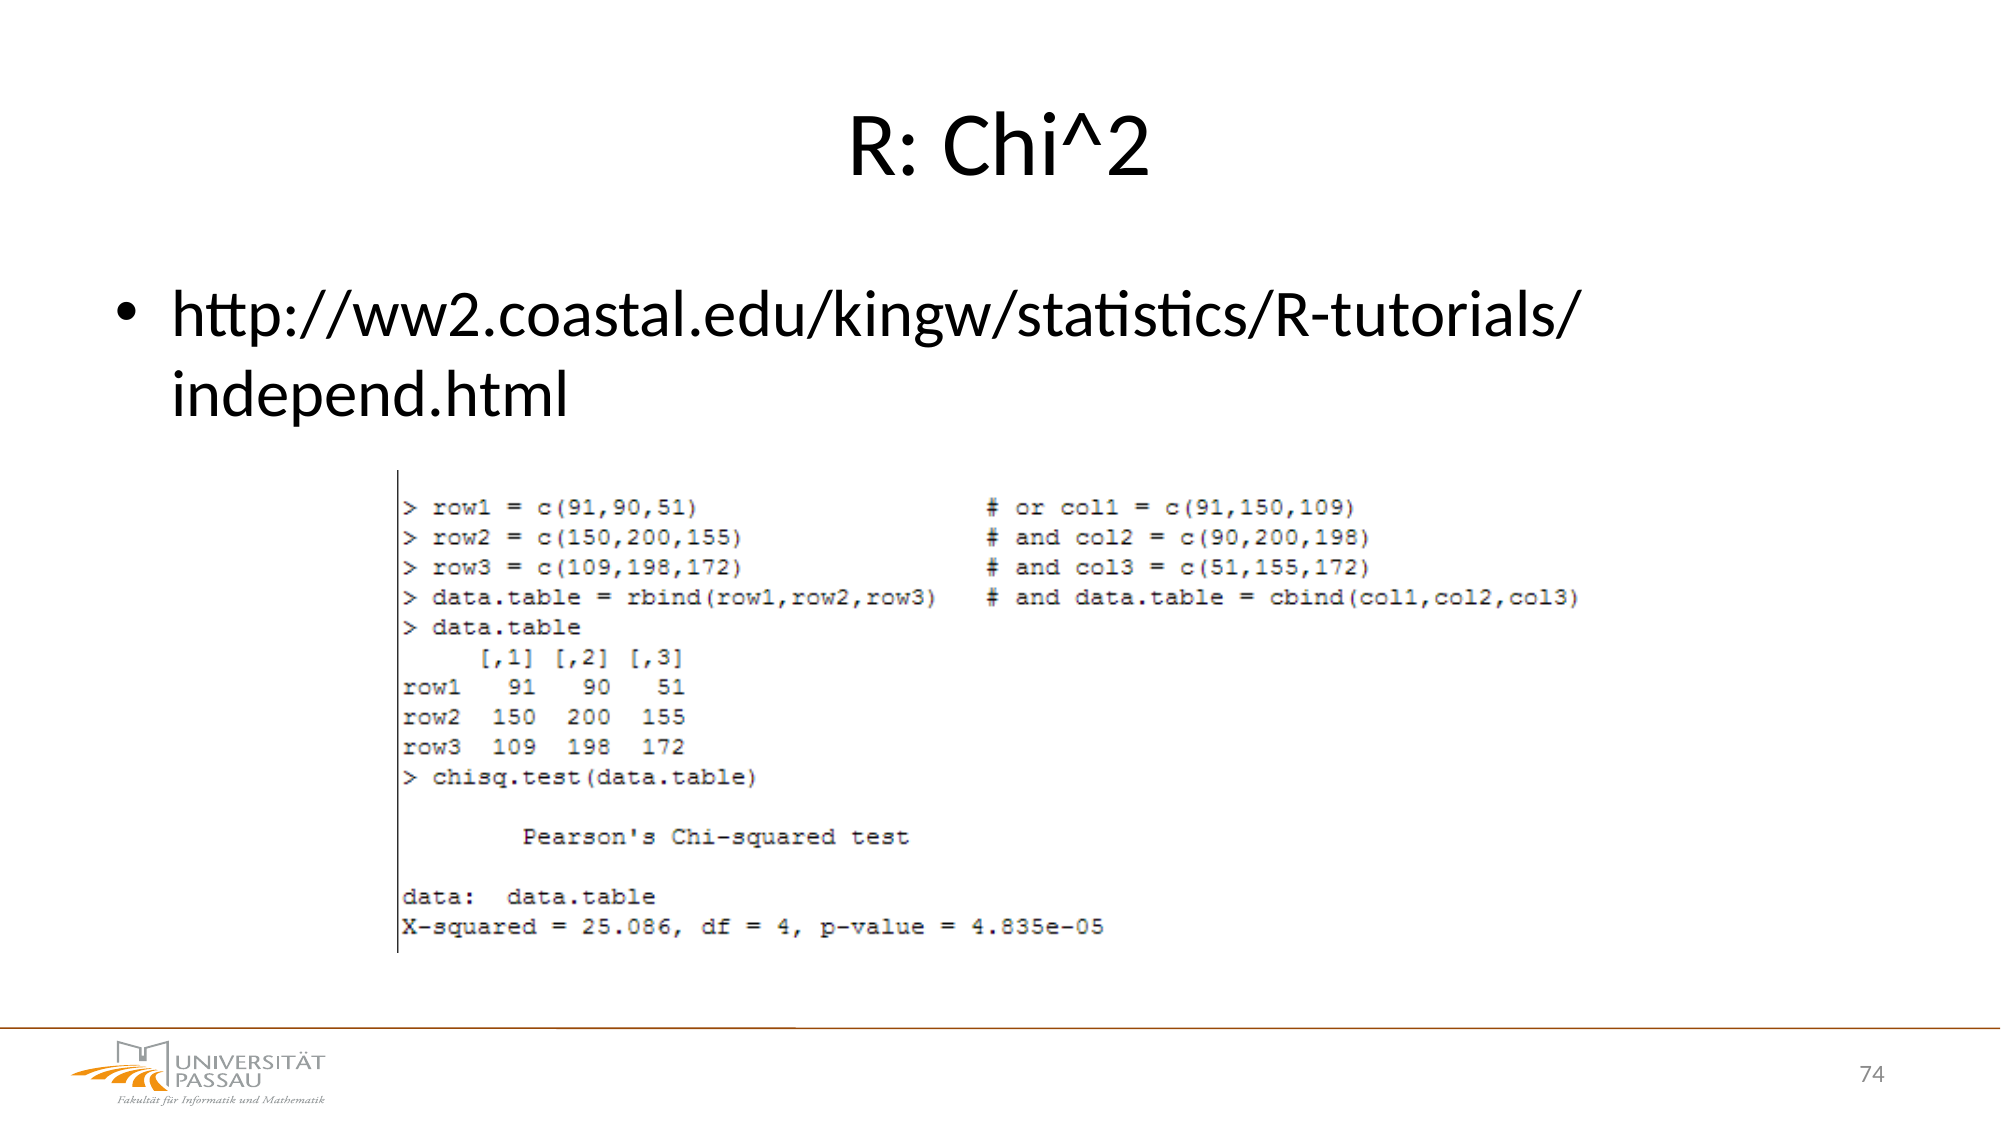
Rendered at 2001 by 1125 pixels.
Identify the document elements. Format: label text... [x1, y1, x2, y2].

picture [397, 470, 1606, 953]
title R: Chi^2 [99, 45, 1900, 233]
slide_number 74 [1718, 1042, 1900, 1103]
list http://ww2.coastal.edu/kingw/statistics/R-tutorials/independ.html [99, 262, 1900, 1005]
